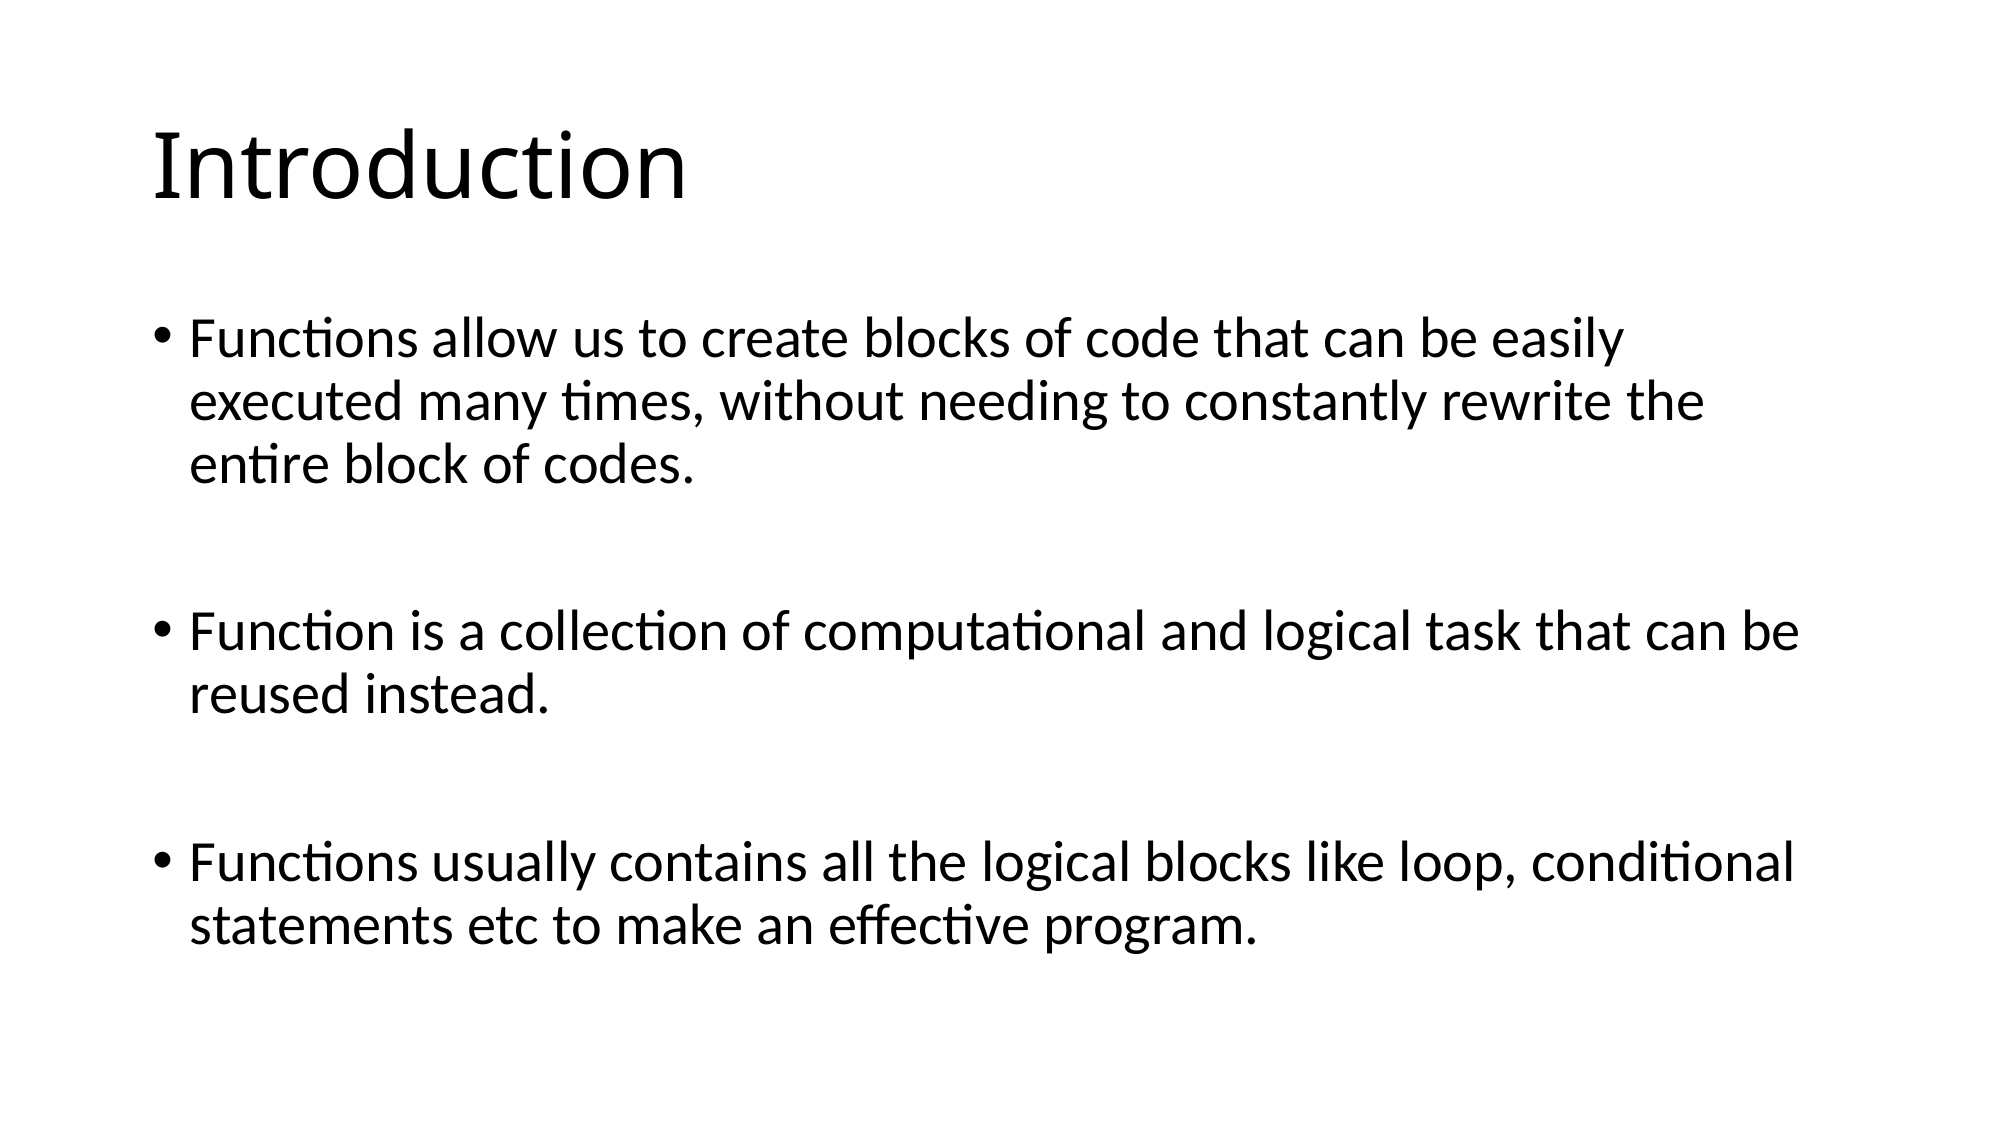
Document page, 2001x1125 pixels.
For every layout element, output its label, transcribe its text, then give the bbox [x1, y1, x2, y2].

title Introduction [137, 59, 1863, 278]
list Functions allow us to create blocks of code that can be easily executed many times, without needing to constantly rewrite the entire block of codes. Function is a collection of computational and logical task that can be reused instead. Functions usually contains all the logical blocks like loop, conditional statements etc to make an effective program. [137, 299, 1863, 1014]
